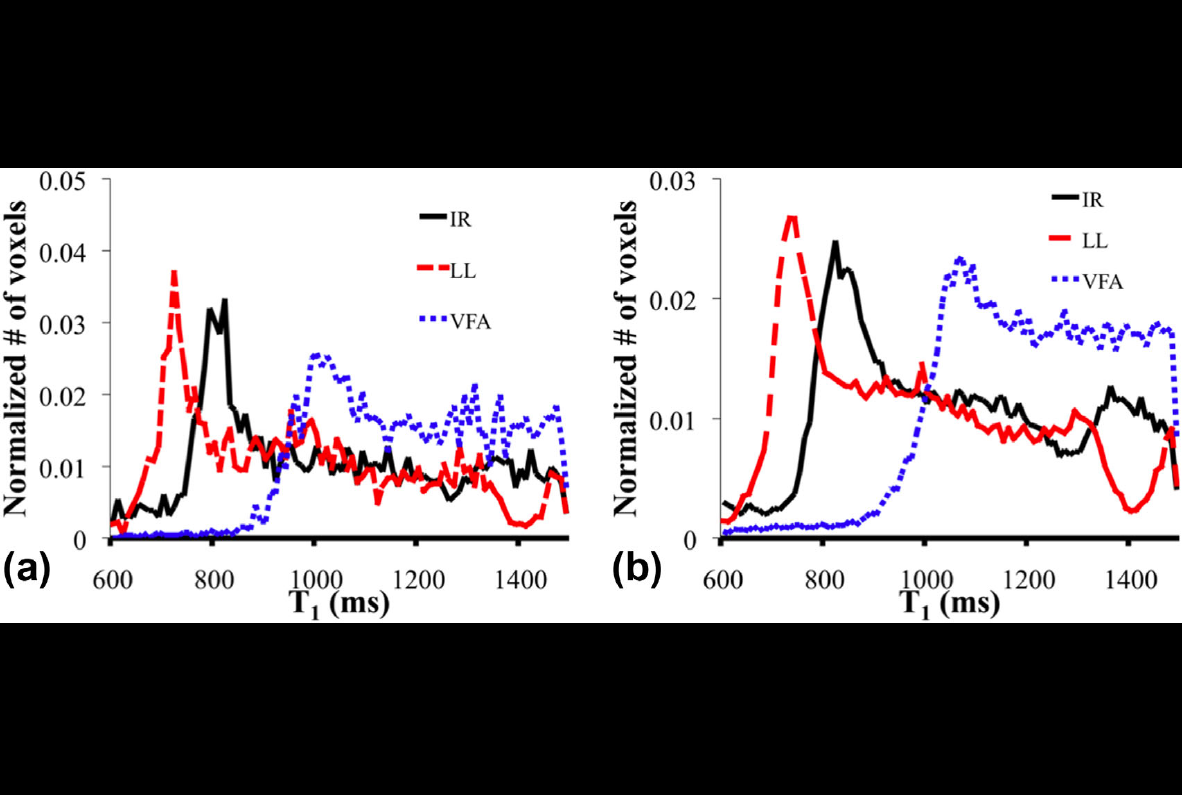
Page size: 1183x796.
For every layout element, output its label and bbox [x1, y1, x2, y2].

picture [0, 168, 1182, 623]
